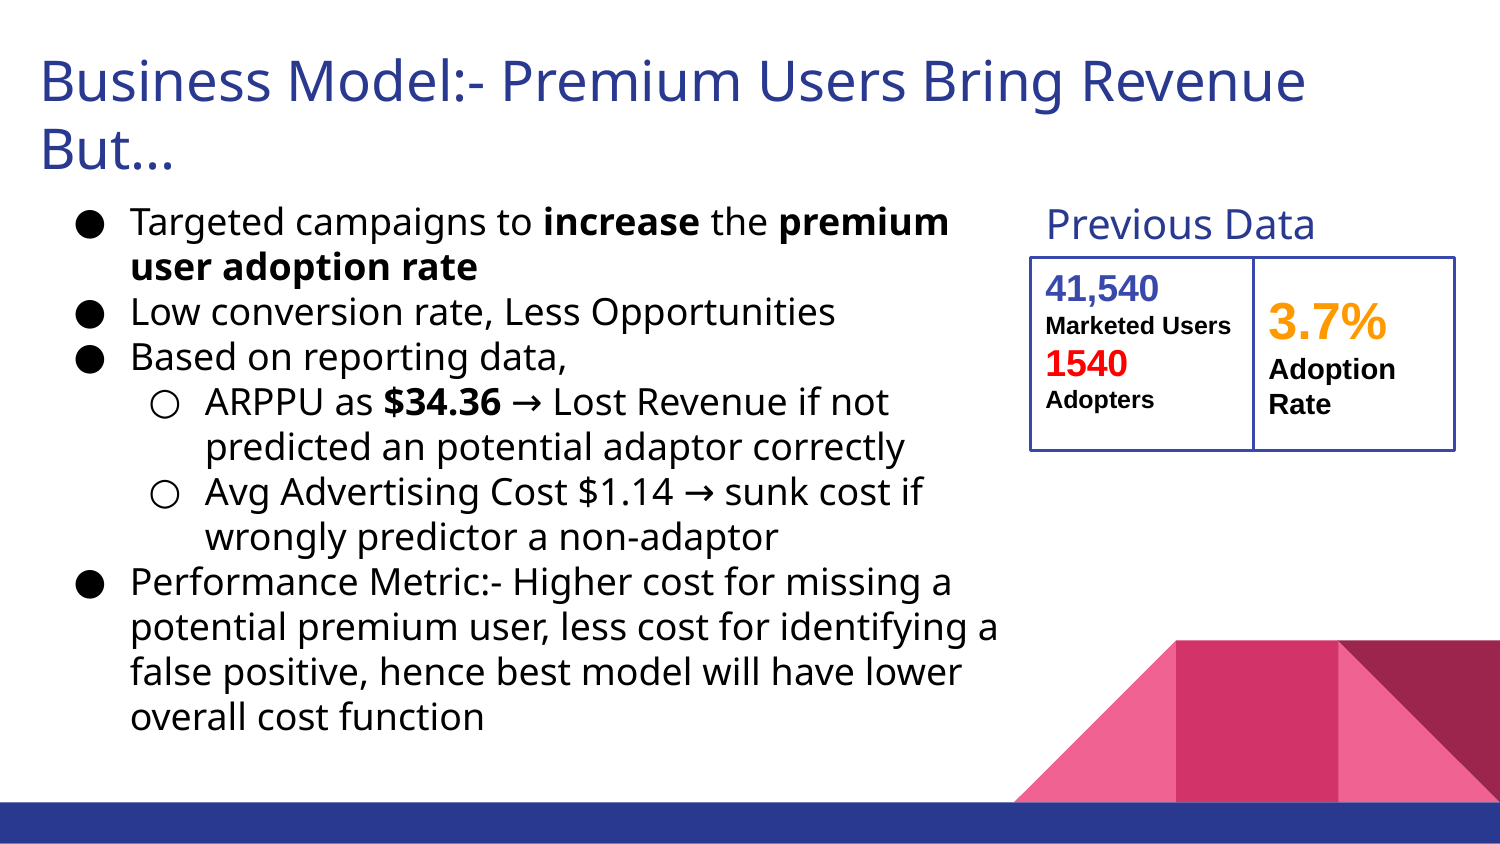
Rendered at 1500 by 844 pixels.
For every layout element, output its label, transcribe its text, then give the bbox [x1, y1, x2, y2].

title Business Model:- Premium Users Bring Revenue But... [24, 30, 1422, 131]
text_box 3.7% Adoption Rate [1253, 257, 1455, 451]
title Previous Data [1030, 183, 1453, 283]
text_box Targeted campaigns to increase the premium user adoption rate Low conversion rate, Less Opportunities Based on reporting data, ARPPU as $34.36 → Lost Revenue if not predicted an potential adaptor correctly Avg Advertising Cost $1.14 → sunk cost if wrongly predictor a non-adaptor Performance Metric:- Higher cost for missing a potential premium user, less cost for identifying a false positive, hence best model will have lower overall cost function [39, 183, 1056, 759]
text_box 41,540 Marketed Users 1540 Adopters [1056, 283, 1253, 451]
